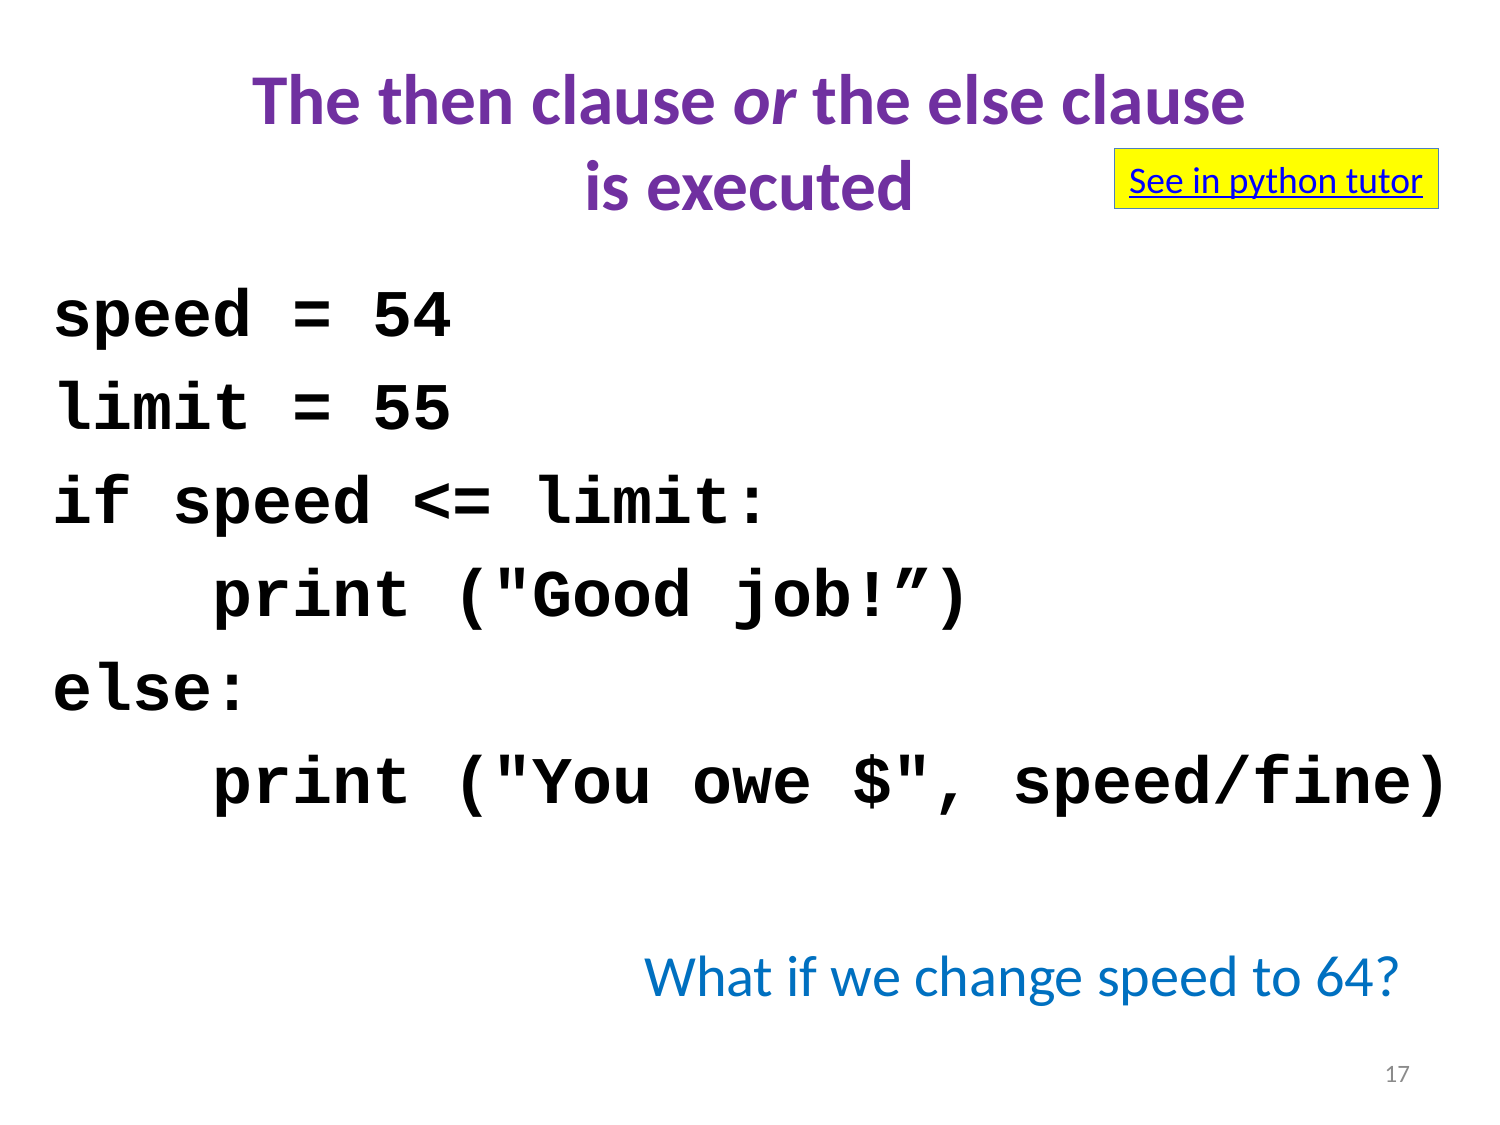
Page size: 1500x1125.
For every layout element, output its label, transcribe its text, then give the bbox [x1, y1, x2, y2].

list speed = 54 limit = 55 if speed <= limit: print ("Good job!”) else: print ("You owe $", speed/fine) [37, 262, 1475, 1005]
text_box What if we change speed to 64? [629, 930, 1417, 1016]
title The then clause or the else clause is executed [75, 45, 1425, 233]
slide_number 17 [1074, 1042, 1425, 1103]
text_box See in python tutor [1114, 148, 1439, 209]
